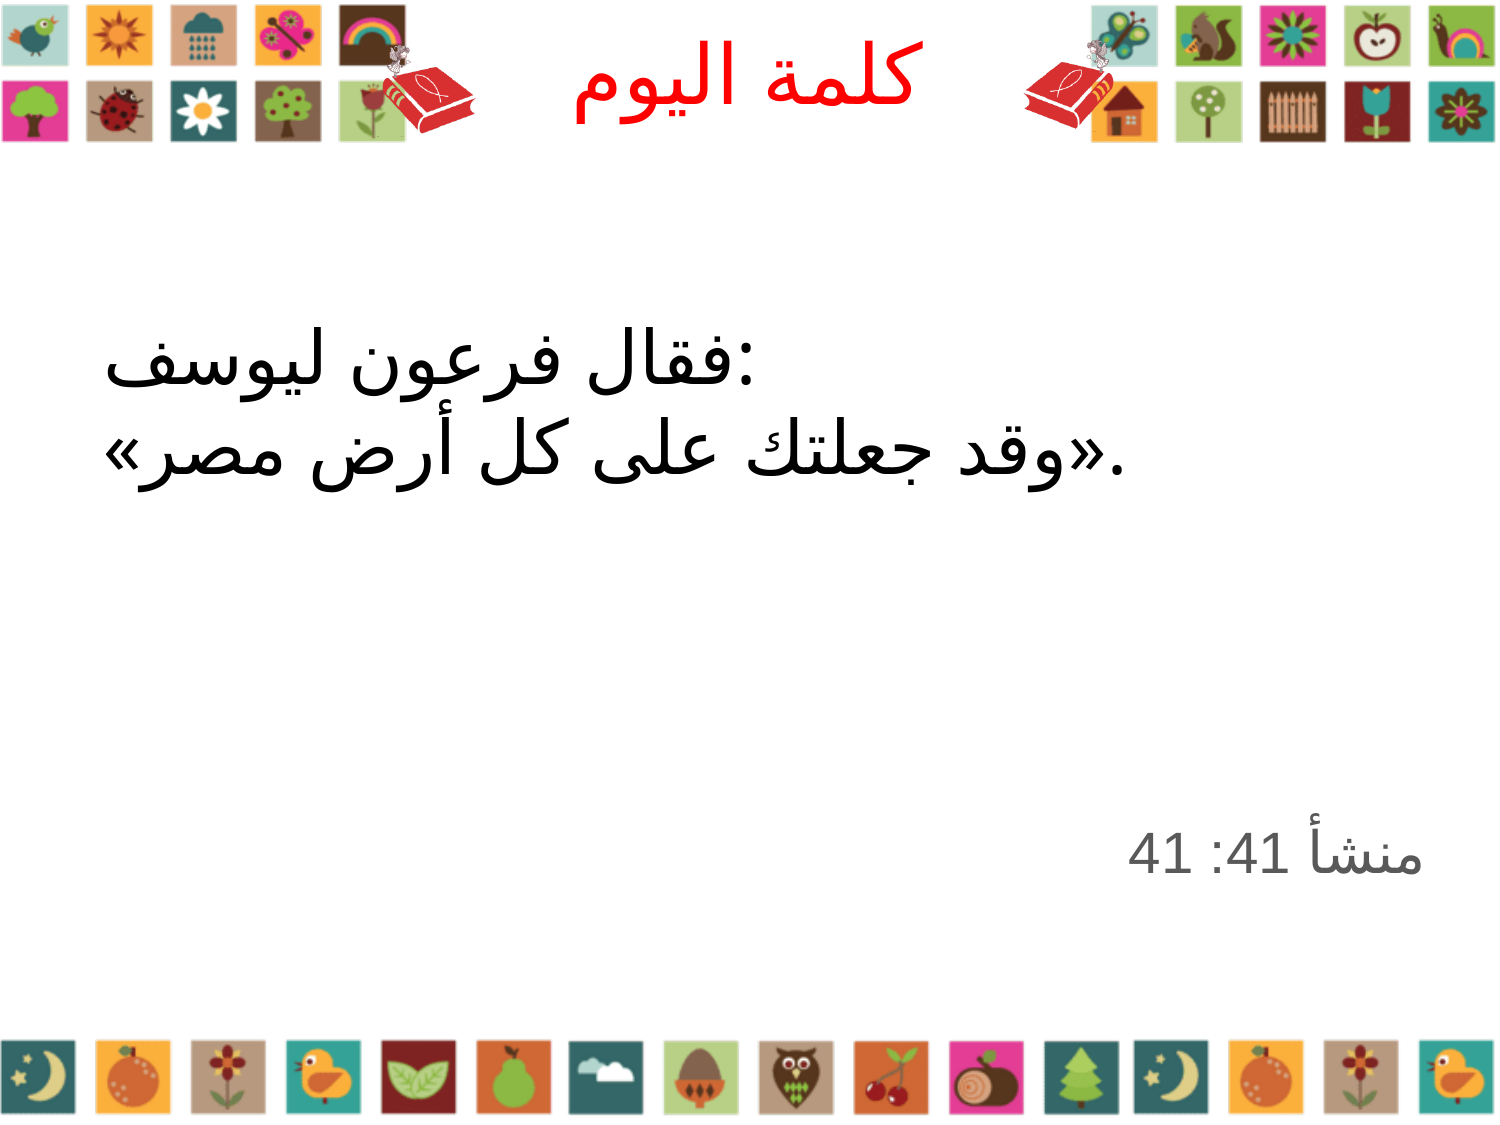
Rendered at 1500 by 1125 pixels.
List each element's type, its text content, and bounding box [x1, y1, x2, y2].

text_box منشأ 41: 41 [808, 807, 1441, 893]
text_box كلمة اليوم [425, 13, 1078, 129]
picture [0, 3, 508, 150]
picture [992, 3, 1500, 150]
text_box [0, 1028, 1500, 1118]
text_box فقال فرعون ليوسف: «وقد جعلتك على كل أرض مصر». [88, 302, 1436, 588]
